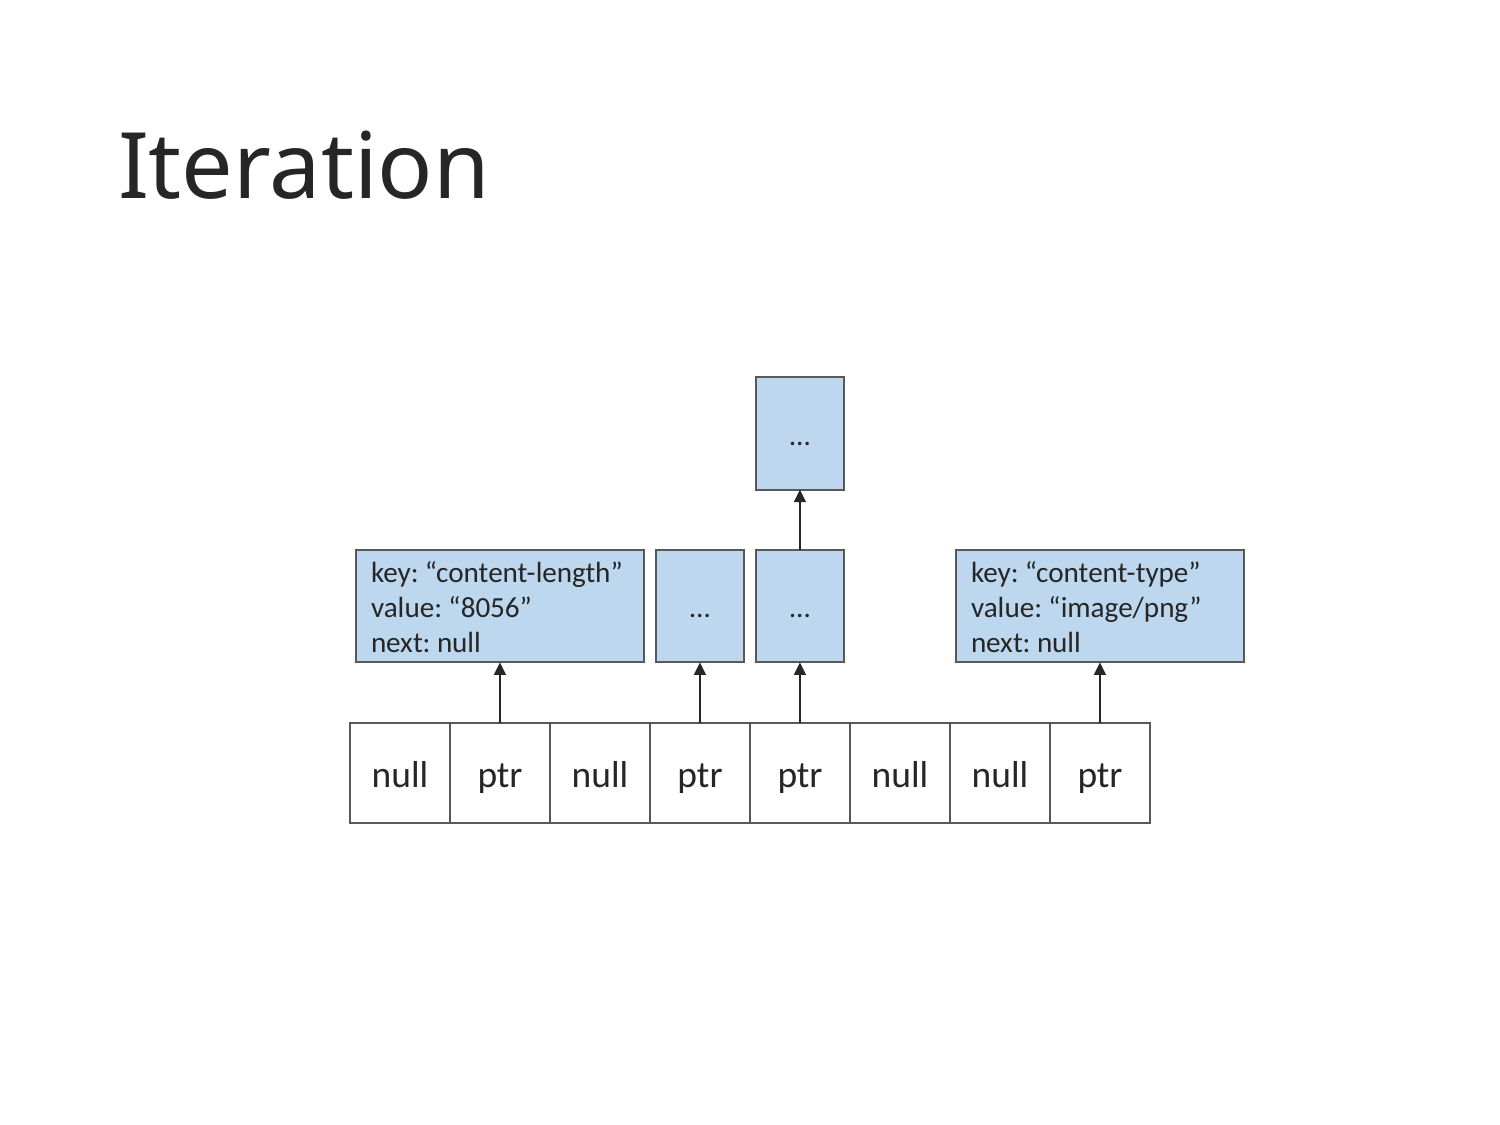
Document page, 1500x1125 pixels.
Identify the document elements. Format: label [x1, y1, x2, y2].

title [103, 59, 1397, 278]
text_box [349, 376, 1245, 824]
